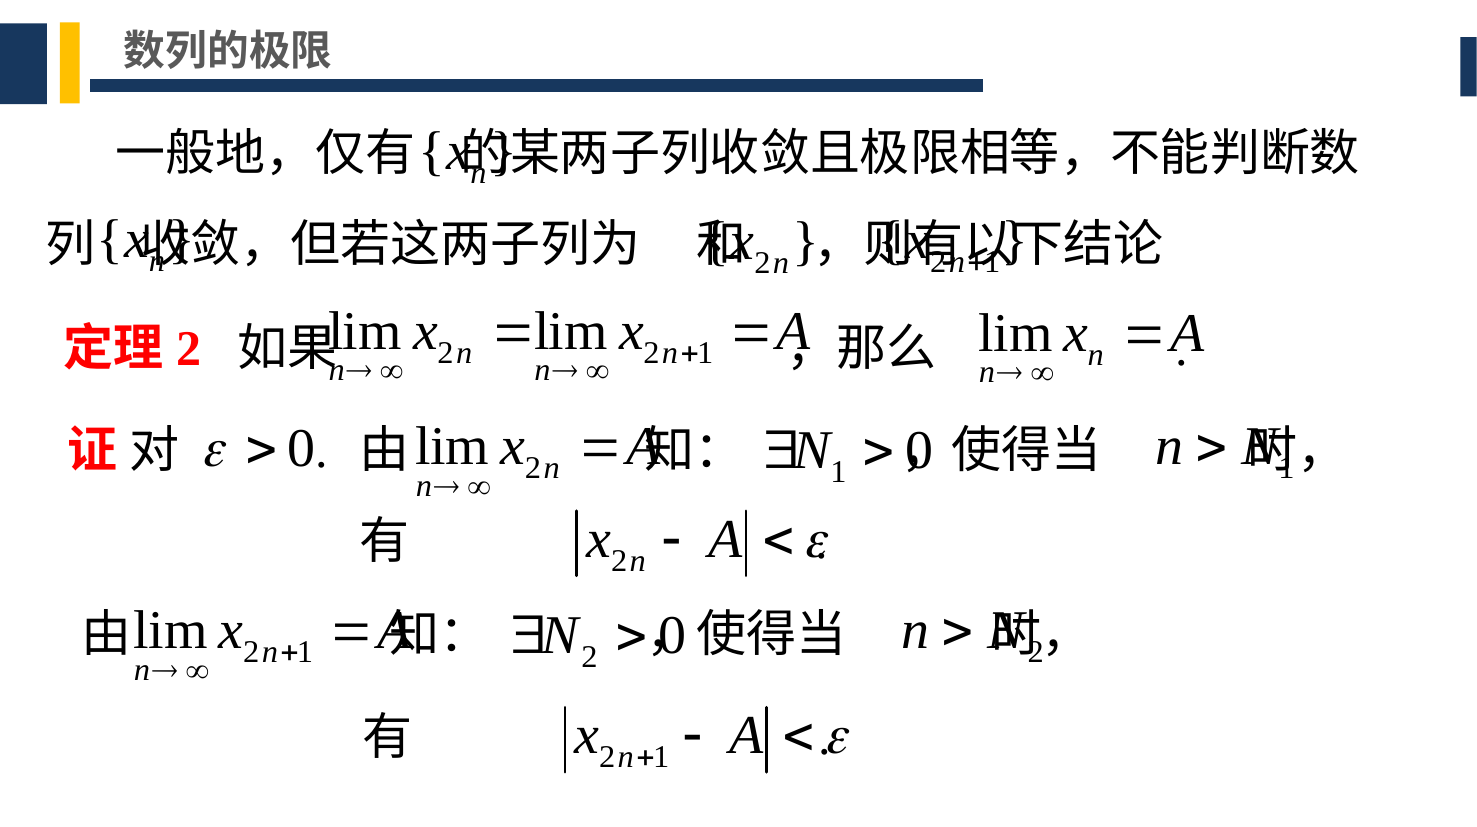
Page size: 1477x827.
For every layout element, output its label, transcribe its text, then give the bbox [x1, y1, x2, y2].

text_box 数列的极限 [124, 23, 621, 74]
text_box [30, 202, 1446, 285]
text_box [66, 593, 1259, 694]
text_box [344, 497, 1229, 588]
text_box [48, 277, 1420, 396]
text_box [100, 112, 1447, 195]
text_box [344, 409, 1397, 510]
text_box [52, 409, 343, 486]
text_box [0, 1, 1477, 75]
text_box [347, 693, 1232, 784]
